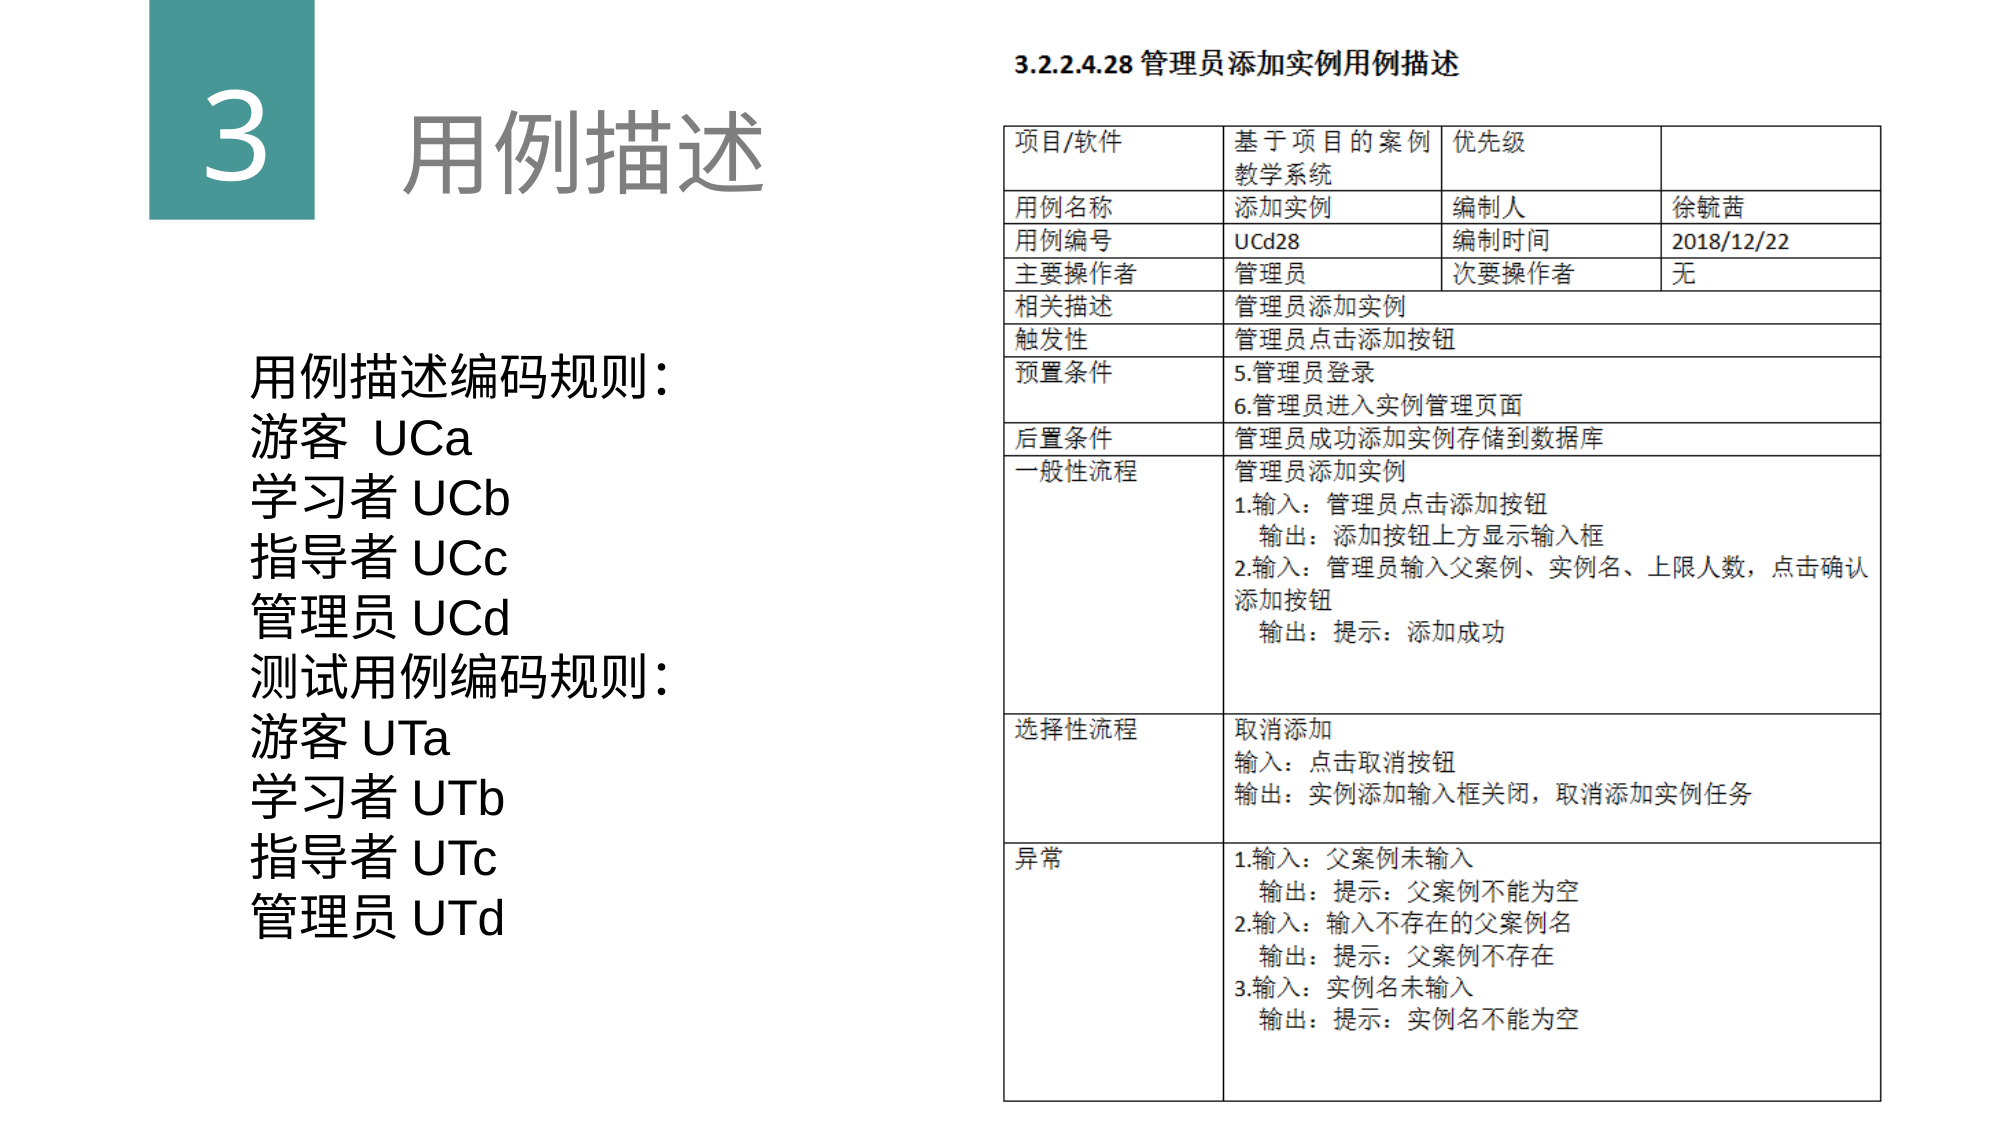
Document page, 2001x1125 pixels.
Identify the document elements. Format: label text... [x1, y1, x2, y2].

picture [976, 35, 1931, 1124]
text_box 用例描述 [385, 88, 971, 214]
text_box [149, 0, 315, 220]
text_box 用例描述编码规则： 游客 UCa 学习者UCb 指导者UCc 管理员UCd 测试用例编码规则： 游客UTa 学习者UTb 指导者UTc 管理员UTd [234, 338, 715, 953]
text_box 3 [154, 48, 320, 213]
